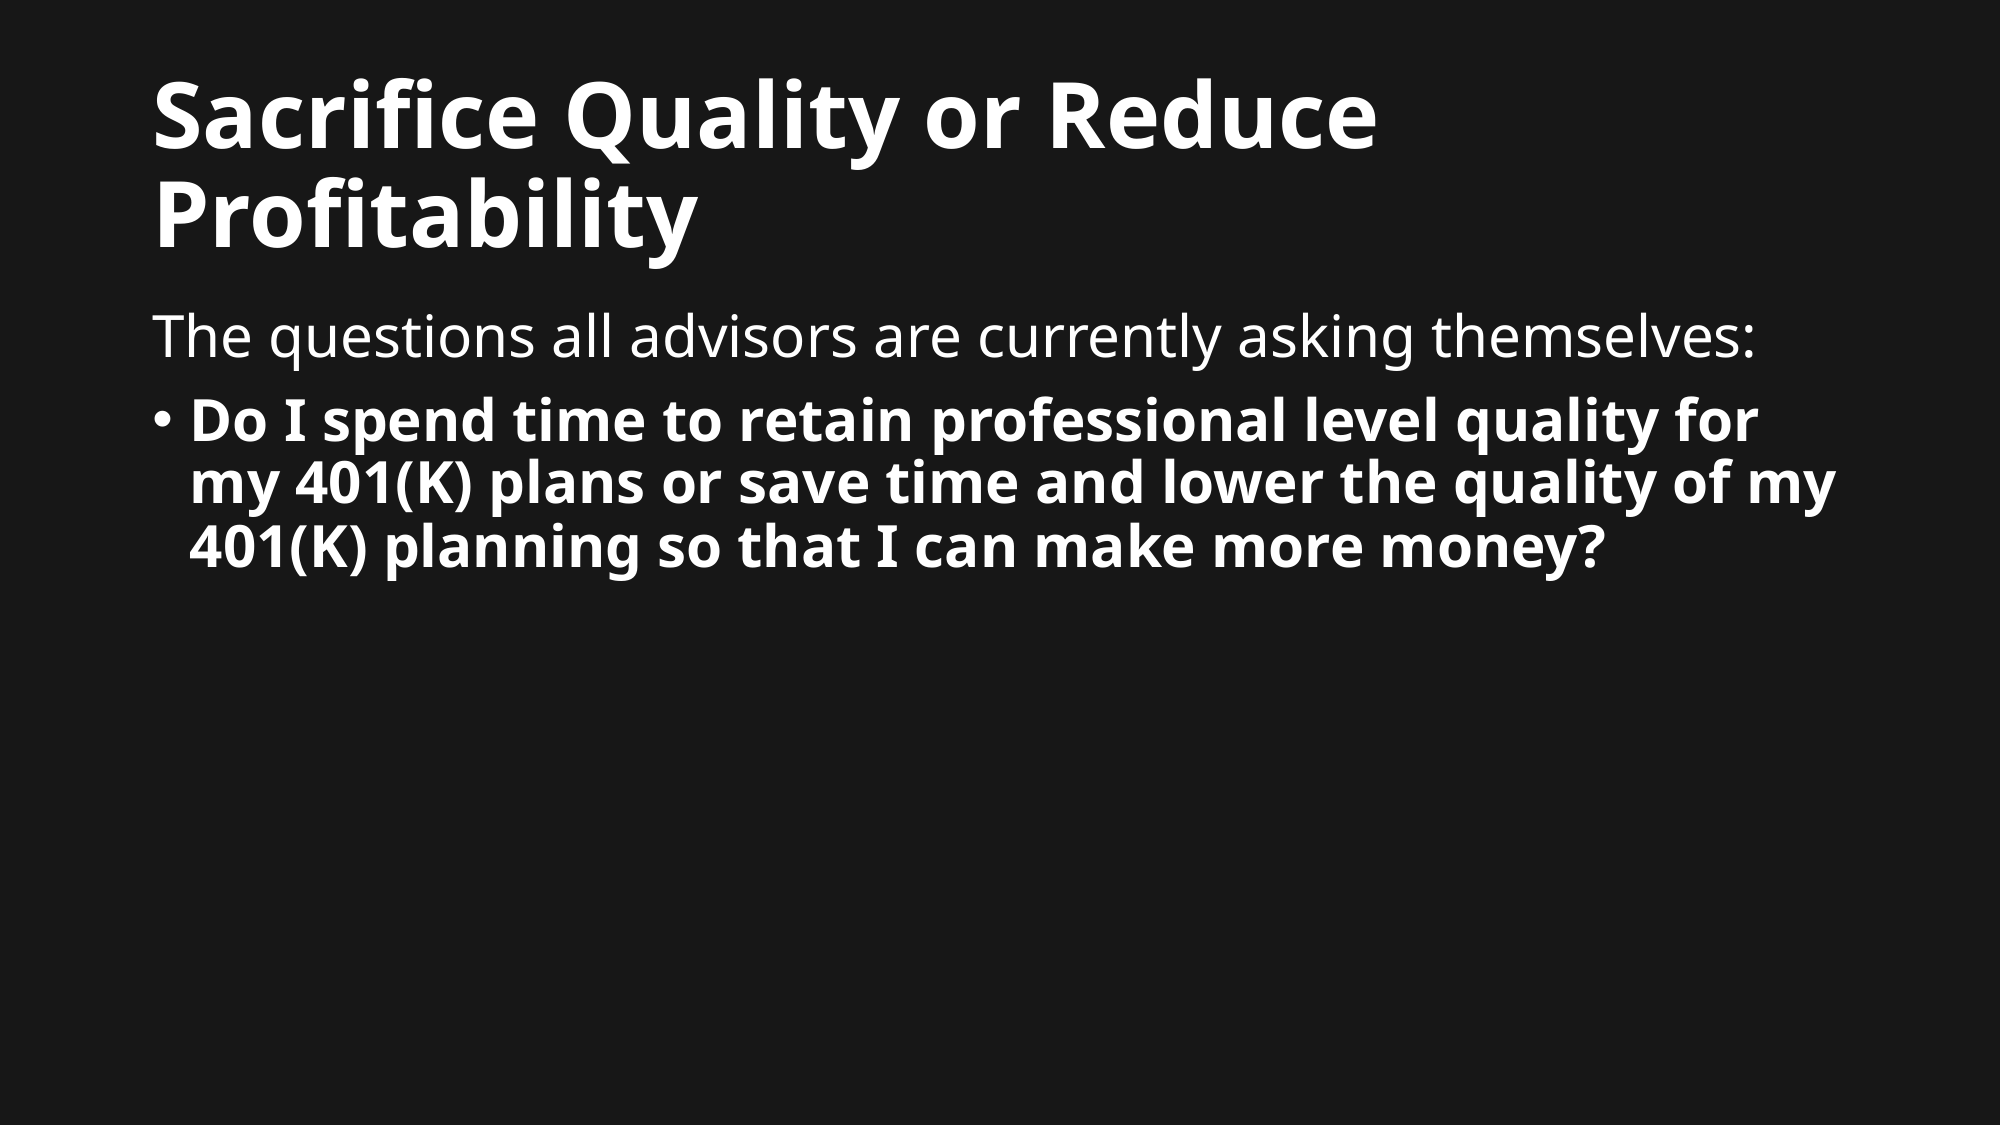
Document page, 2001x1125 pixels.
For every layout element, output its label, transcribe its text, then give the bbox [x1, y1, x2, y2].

list The questions all advisors are currently asking themselves: Do I spend time to retain professional level quality for my 401(K) plans or save time and lower the quality of my 401(K) planning so that I can make more money? [137, 299, 1863, 1014]
title Sacrifice Quality or Reduce Profitability [137, 59, 1863, 278]
